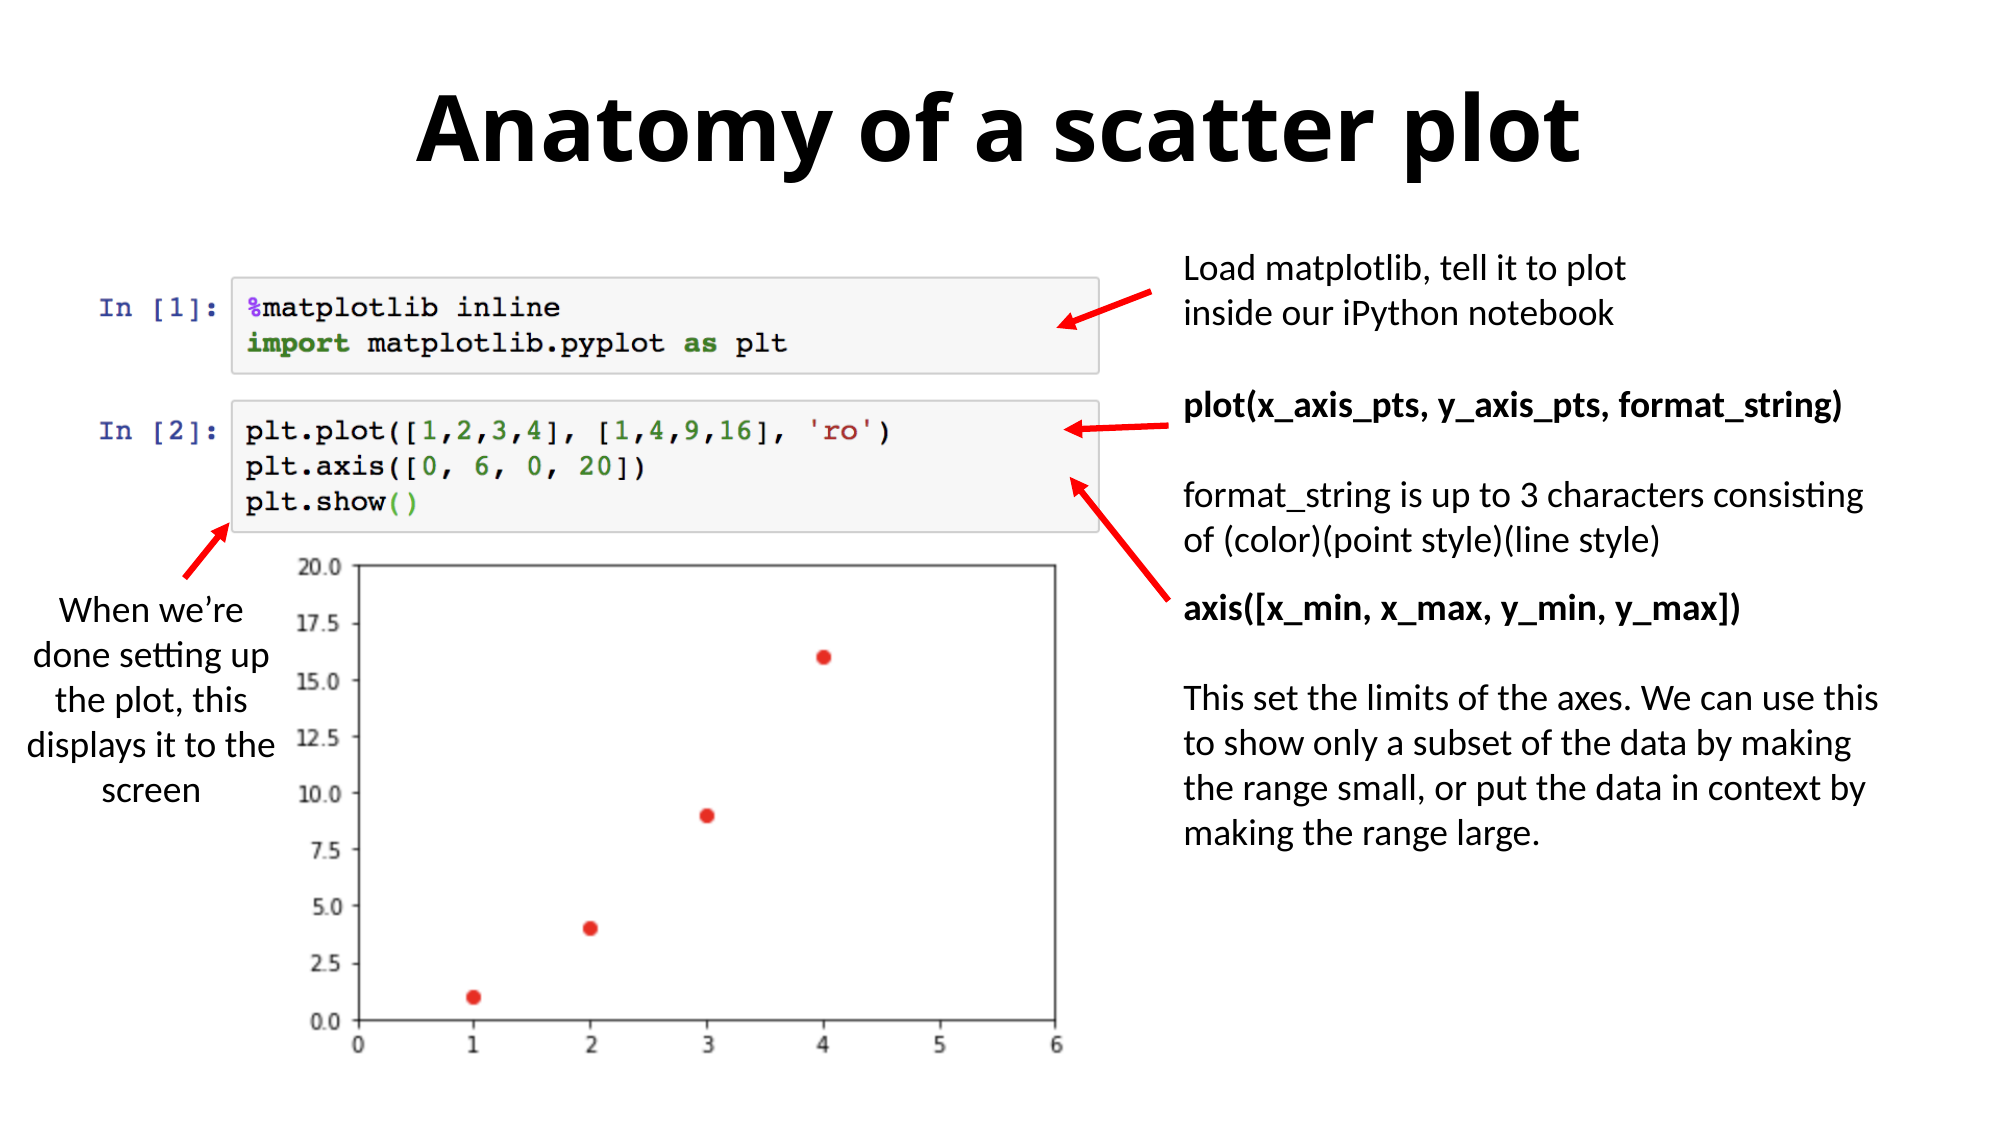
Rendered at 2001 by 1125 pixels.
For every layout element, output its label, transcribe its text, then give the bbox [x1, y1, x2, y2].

text_box axis([x_min, x_max, y_min, y_max]) This set the limits of the axes. We can use this to show only a subset of the data by making the range small, or put the data in context by making the range large. [1168, 575, 1910, 906]
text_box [184, 522, 230, 579]
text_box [1056, 291, 1152, 328]
text_box plot(x_axis_pts, y_axis_pts, format_string) format_string is up to 3 characters consisting of (color)(point style)(line style) [1168, 372, 1910, 568]
text_box Load matplotlib, tell it to plot inside our iPython notebook [1168, 235, 1656, 341]
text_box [1069, 476, 1169, 601]
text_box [1063, 425, 1169, 430]
picture [86, 262, 1125, 1086]
title Anatomy of a scatter plot [137, 23, 1863, 241]
text_box When we’re done setting up the plot, this displays it to the screen [11, 578, 86, 818]
